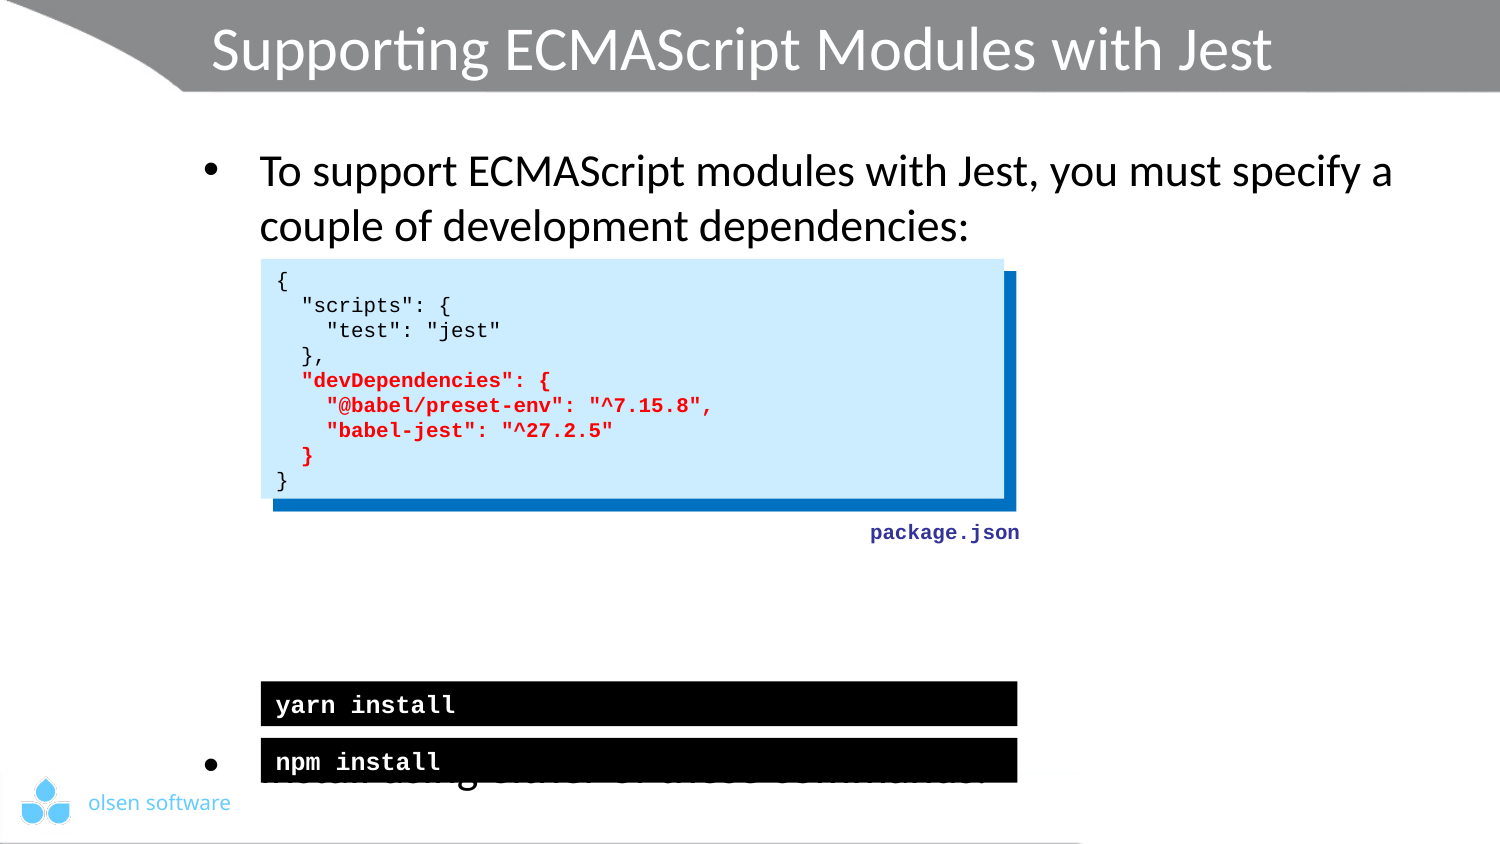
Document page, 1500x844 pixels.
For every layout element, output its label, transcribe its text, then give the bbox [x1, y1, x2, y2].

text_box npm install [260, 737, 1018, 783]
text_box package.json [855, 511, 1035, 552]
text_box { "scripts": { "test": "jest" }, "devDependencies": { "@babel/preset-env": "^7.15.8", "babel-jest": "^27.2.5" } } [260, 258, 1005, 499]
text_box yarn install [260, 681, 1018, 727]
list To support ECMAScript modules with Jest, you must specify a couple of development dependencies: Install using either of these commands: [188, 133, 1487, 716]
picture [0, 0, 1500, 844]
title Supporting ECMAScript Modules with Jest [187, 0, 1426, 93]
